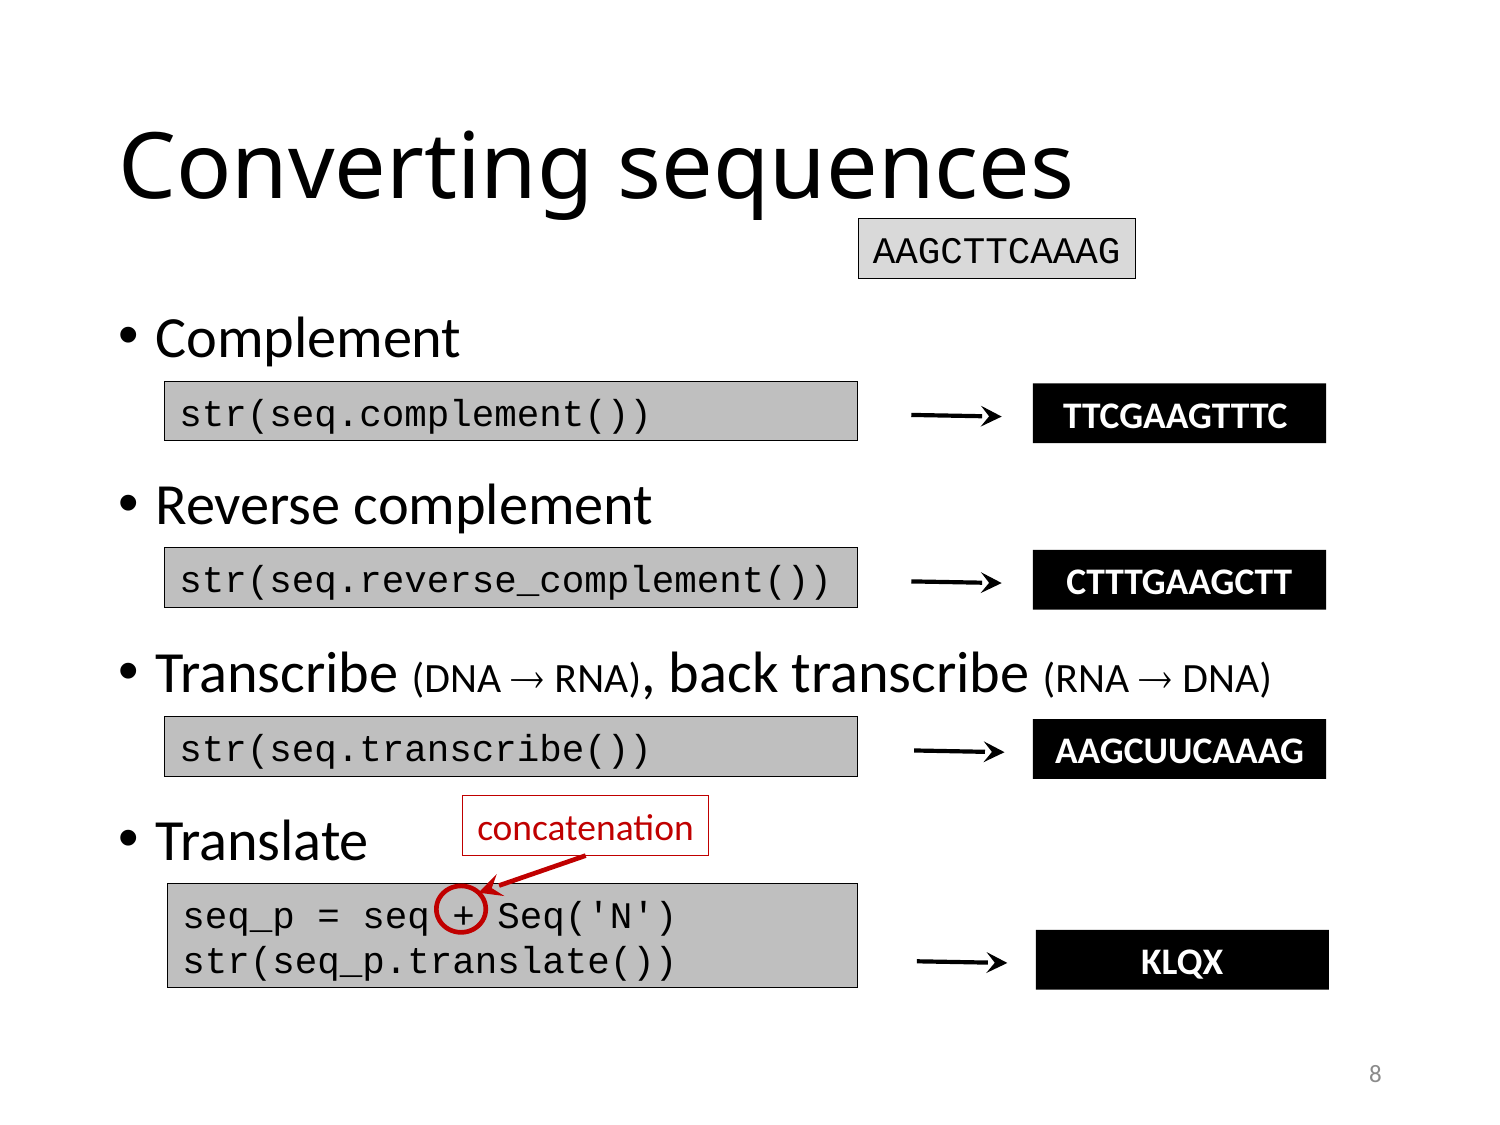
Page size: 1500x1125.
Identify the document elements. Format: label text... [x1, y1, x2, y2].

slide_number 8 [1059, 1042, 1397, 1103]
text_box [911, 383, 1327, 445]
text_box seq_p = seq + Seq('N') str(seq_p.translate()) [167, 883, 858, 988]
text_box str(seq.reverse_complement()) [164, 547, 858, 608]
text_box AAGCTTCAAAG [858, 218, 1136, 279]
text_box str(seq.transcribe()) [164, 716, 858, 777]
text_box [914, 719, 1327, 780]
list Complement Reverse complement Transcribe (DNA  RNA), back transcribe (RNA  DNA) Translate [103, 299, 1397, 1014]
text_box str(seq.complement()) [164, 381, 858, 441]
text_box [916, 929, 1329, 991]
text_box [436, 795, 715, 933]
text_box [911, 549, 1327, 611]
title Converting sequences [103, 59, 1397, 278]
